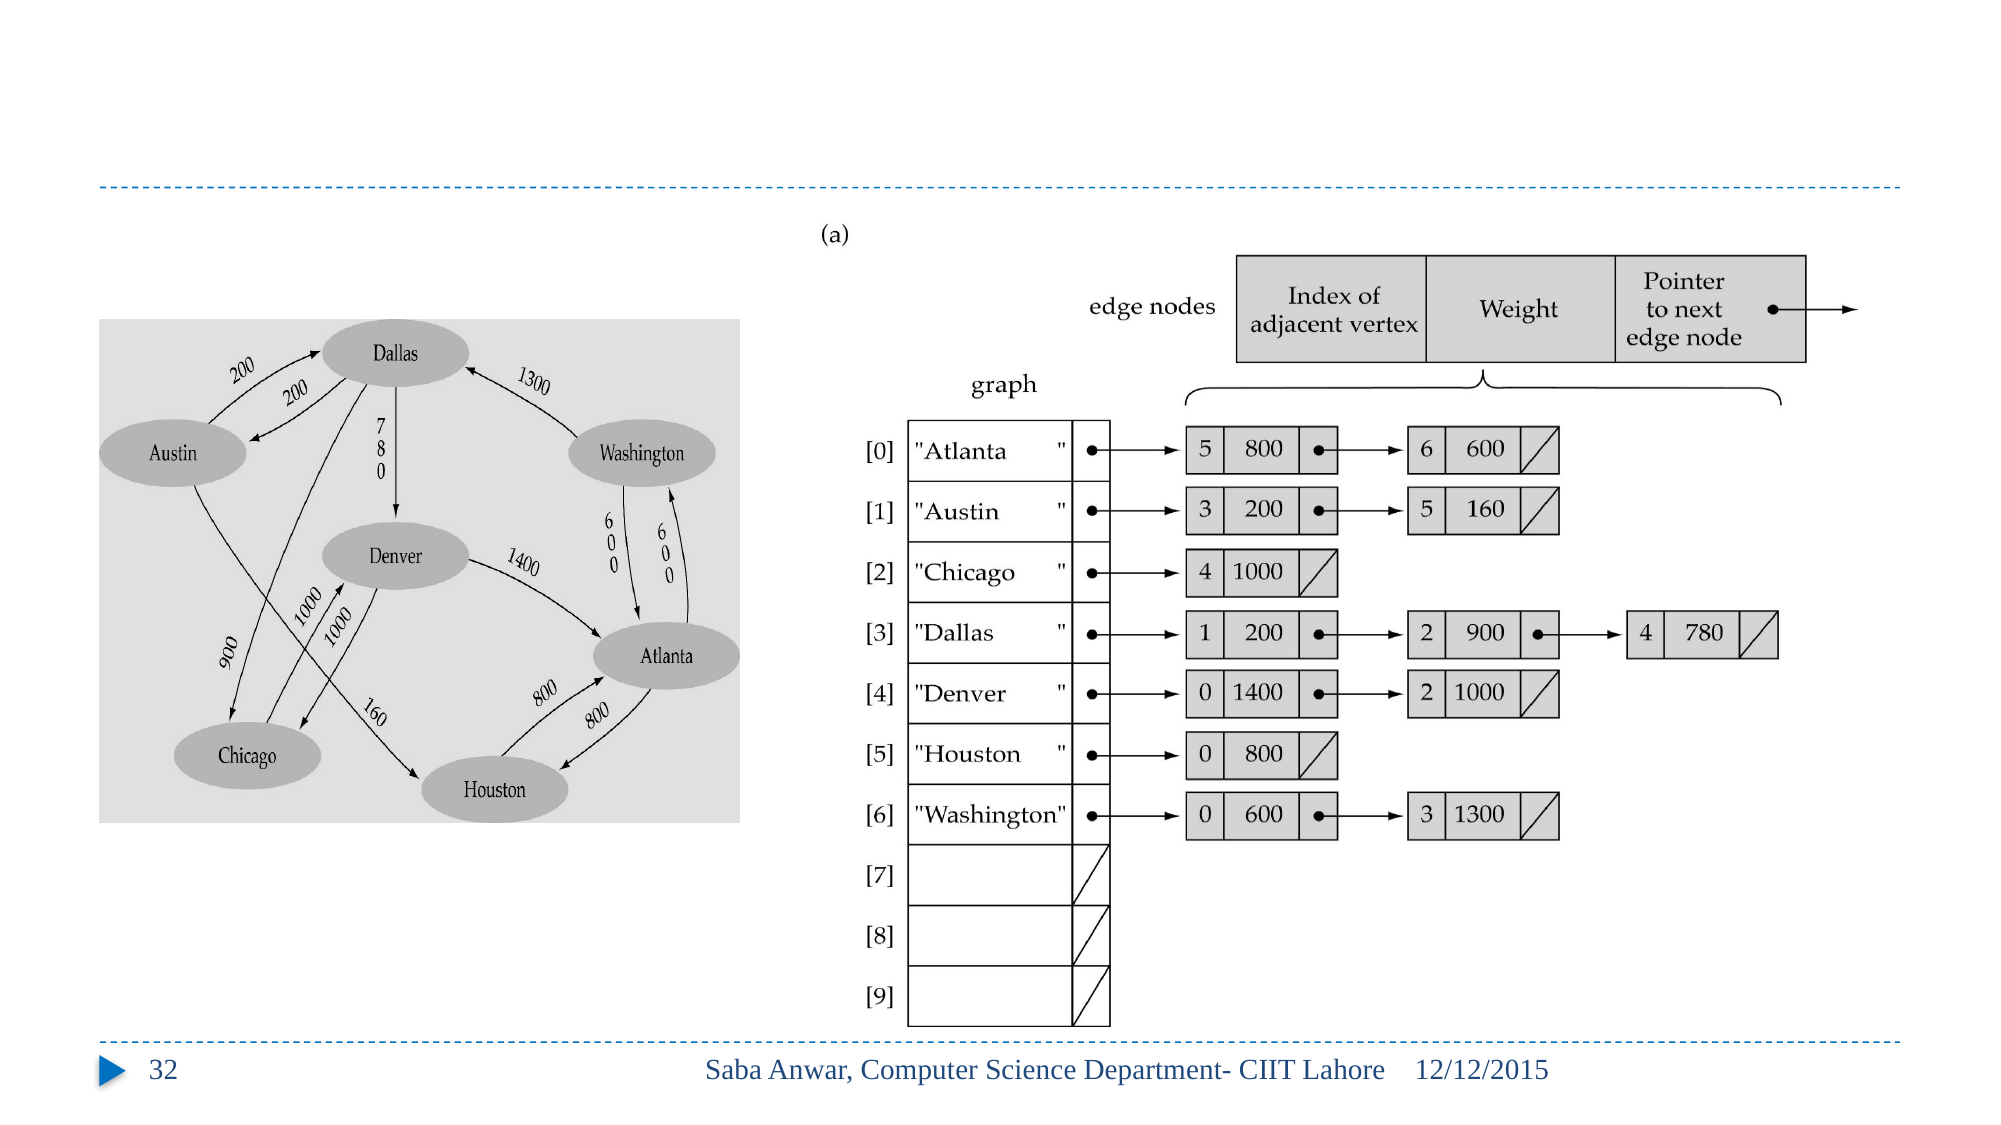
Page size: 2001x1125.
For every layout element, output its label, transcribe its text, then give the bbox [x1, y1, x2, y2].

picture [99, 319, 741, 823]
picture [820, 219, 1859, 1027]
slide_number 32 [133, 1042, 568, 1103]
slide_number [1401, 1042, 1901, 1103]
footer Saba Anwar, Computer Science Department- CIIT Lahore [634, 1042, 1401, 1103]
